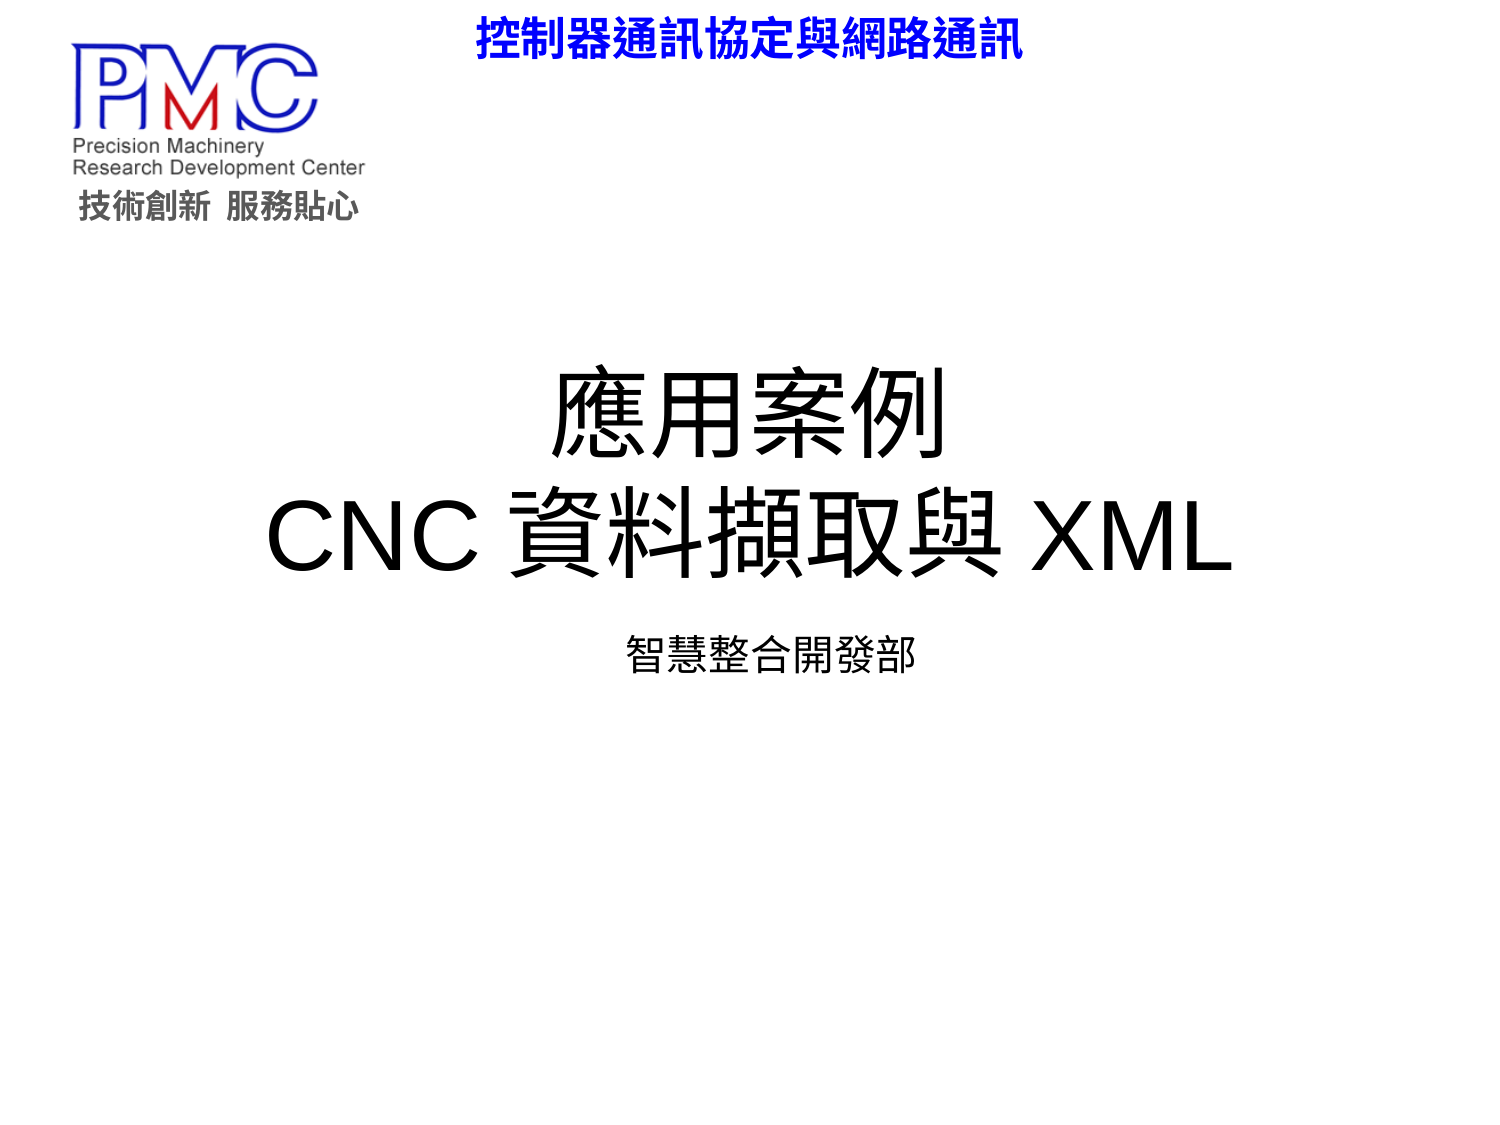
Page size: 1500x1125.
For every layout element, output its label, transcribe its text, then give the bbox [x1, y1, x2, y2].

subtitle 智慧整合開發部 [246, 620, 1297, 828]
title 應用案例 CNC資料擷取與XML [112, 349, 1388, 591]
text_box 控制器通訊協定與網路通訊 [460, 2, 1040, 73]
picture [69, 38, 370, 179]
